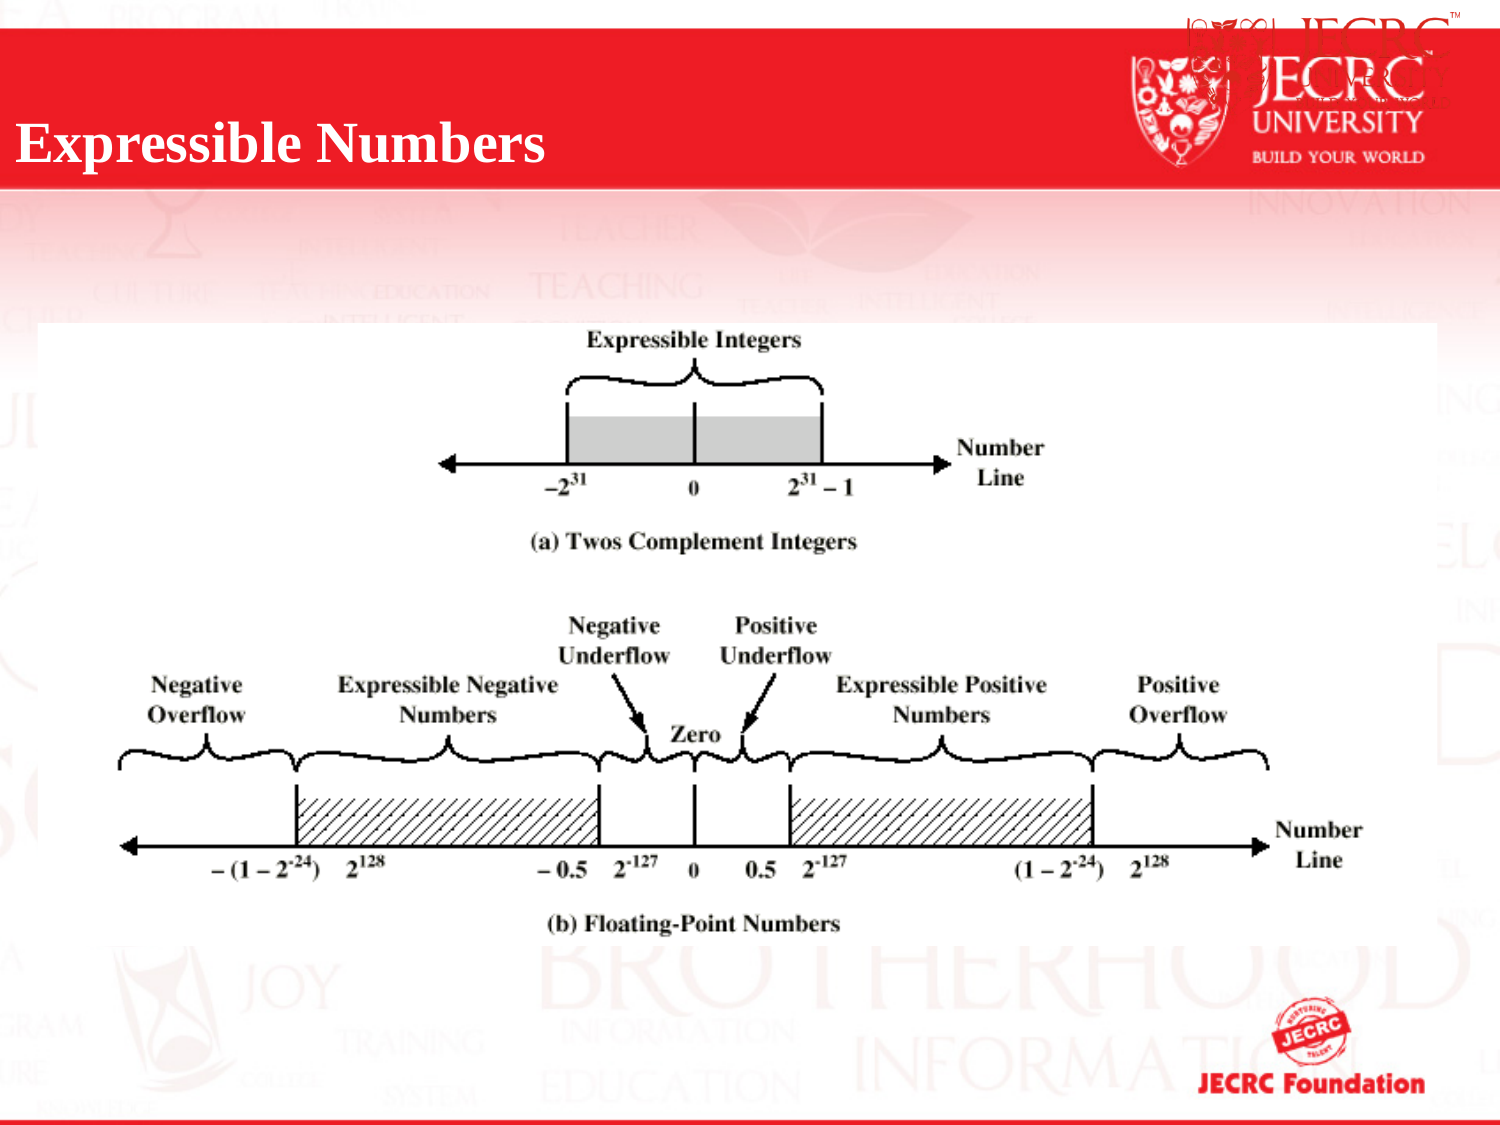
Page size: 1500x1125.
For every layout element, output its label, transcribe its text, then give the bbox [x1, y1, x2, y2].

title Expressible Numbers [0, 44, 1351, 233]
picture [0, 0, 1500, 1125]
